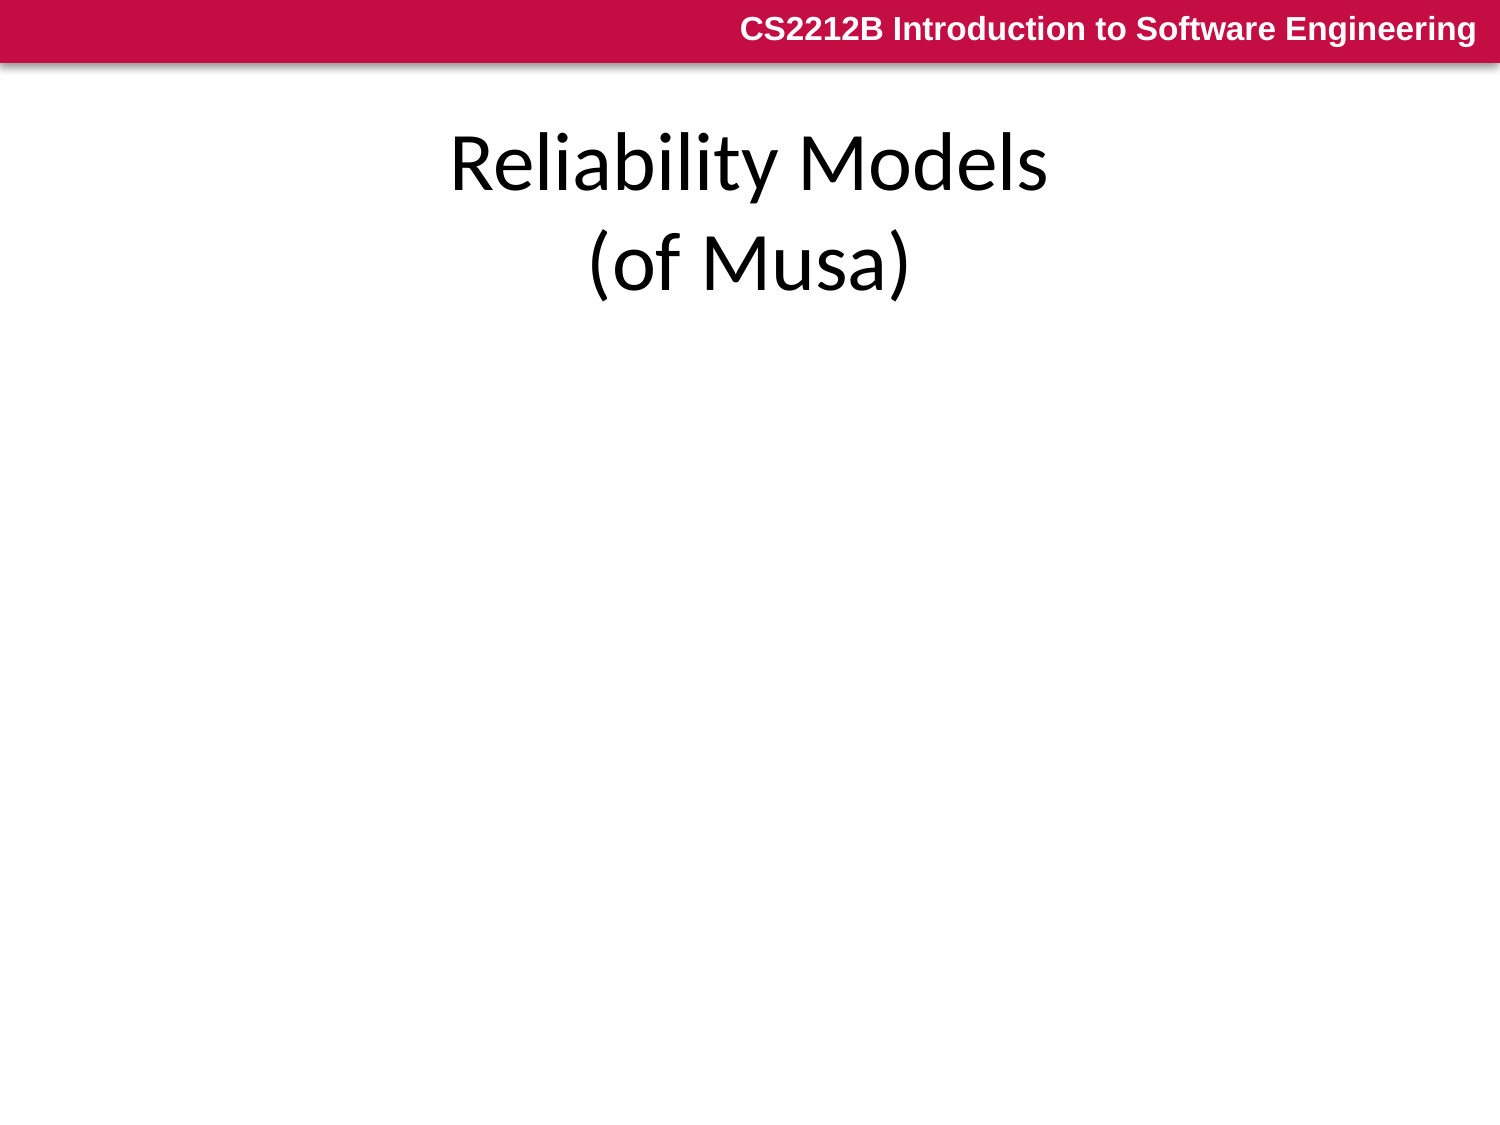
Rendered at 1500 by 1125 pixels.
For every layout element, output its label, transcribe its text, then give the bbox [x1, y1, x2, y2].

picture [0, 0, 1500, 63]
title Reliability Models (of Musa) [112, 99, 1388, 288]
